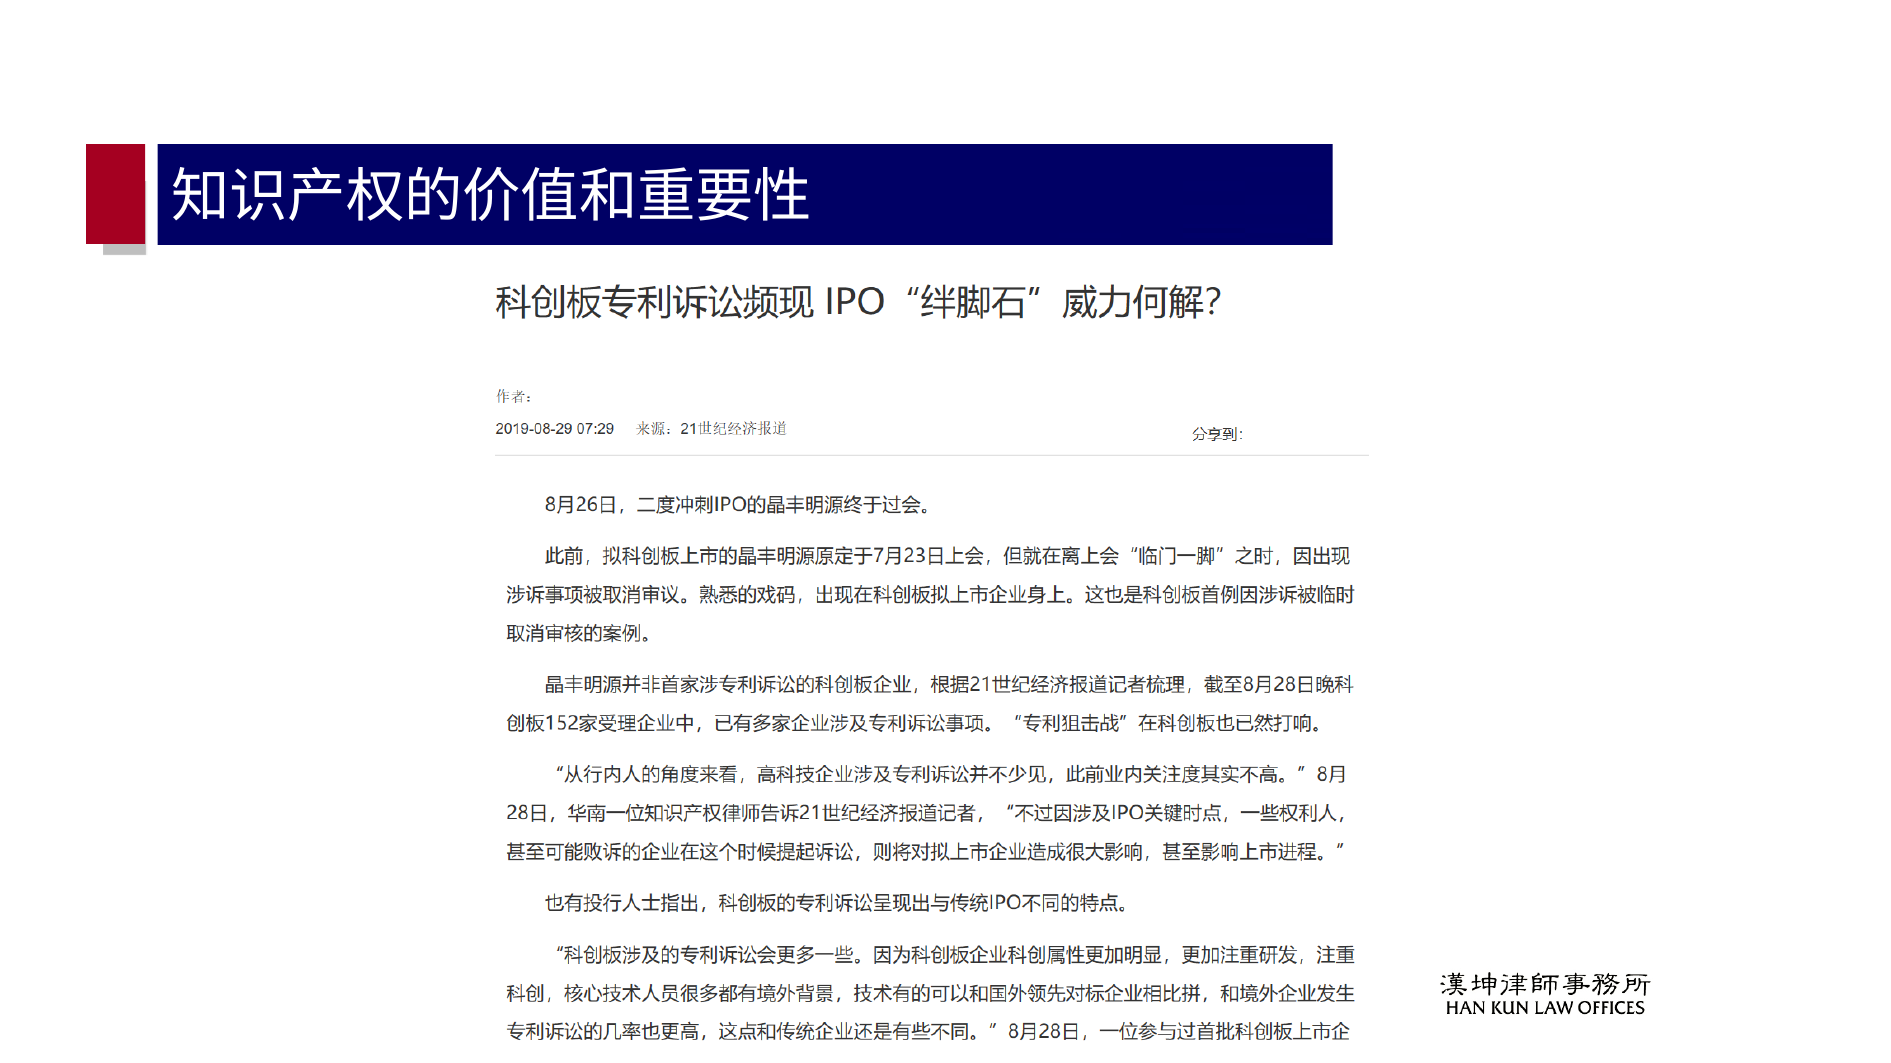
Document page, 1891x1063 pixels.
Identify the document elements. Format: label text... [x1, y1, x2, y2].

title 知识产权的价值和重要性 [156, 142, 1358, 245]
picture [1420, 956, 1685, 1021]
picture [469, 256, 1396, 1045]
